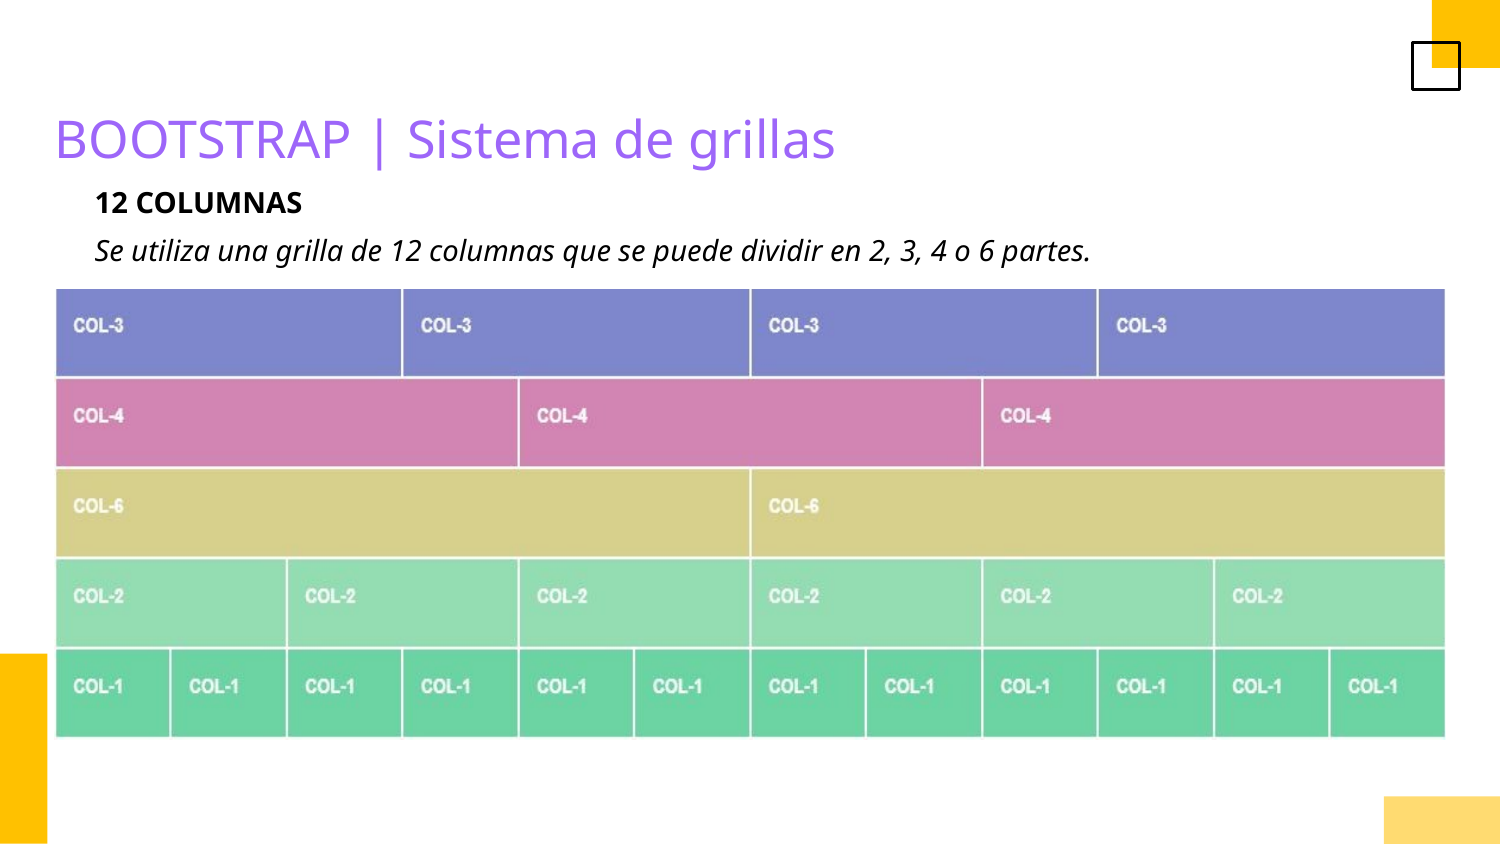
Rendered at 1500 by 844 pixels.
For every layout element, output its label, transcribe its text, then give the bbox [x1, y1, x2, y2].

text_box [54, 289, 1446, 740]
text_box 12 COLUMNAS Se utiliza una grilla de 12 columnas que se puede dividir en 2, 3, 4 o 6 partes. [60, 169, 1398, 267]
text_box BOOTSTRAP | Sistema de grillas [40, 91, 1460, 186]
